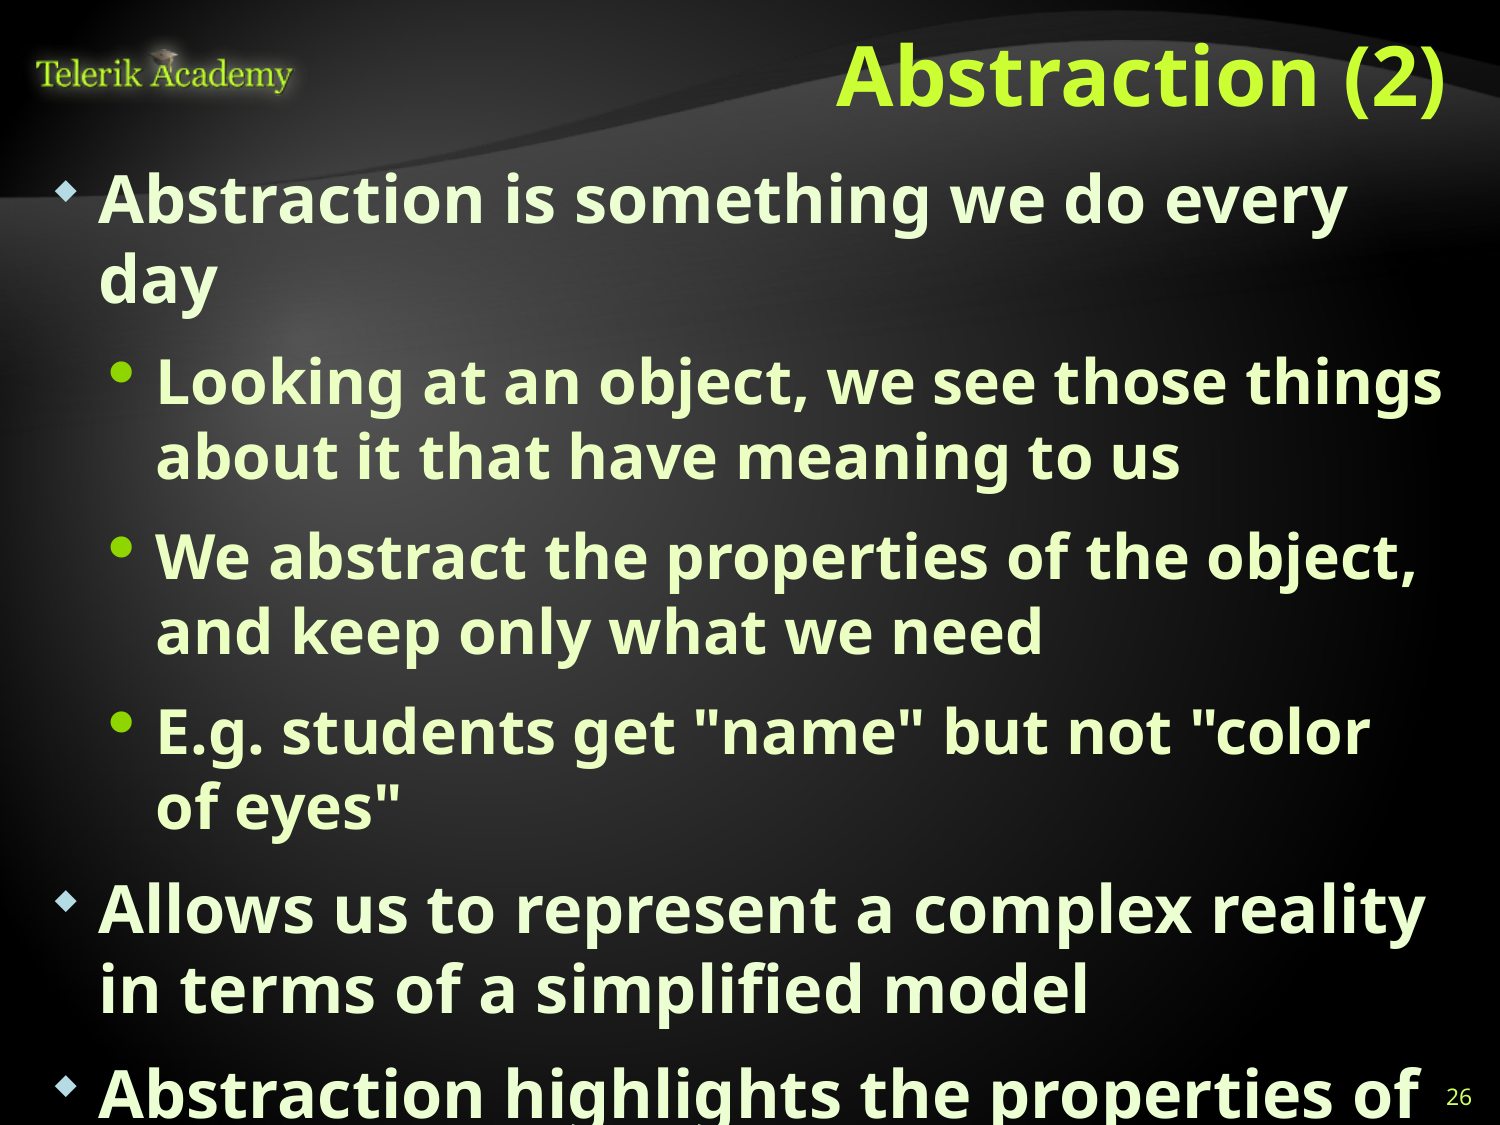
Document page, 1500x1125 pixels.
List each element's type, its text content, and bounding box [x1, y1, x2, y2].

title Abstraction (2) [300, 12, 1463, 149]
picture [0, 0, 1500, 1125]
list Abstraction is something we do every day Looking at an object, we see those things about it that have meaning to us We abstract the properties of the object, and keep only what we need E.g. students get "name" but not "color of eyes" Allows us to represent a complex reality in terms of a simplified model Abstraction highlights the properties of an entity that we need and hides the others [37, 149, 1463, 1100]
text_box 26 [1412, 1074, 1488, 1113]
